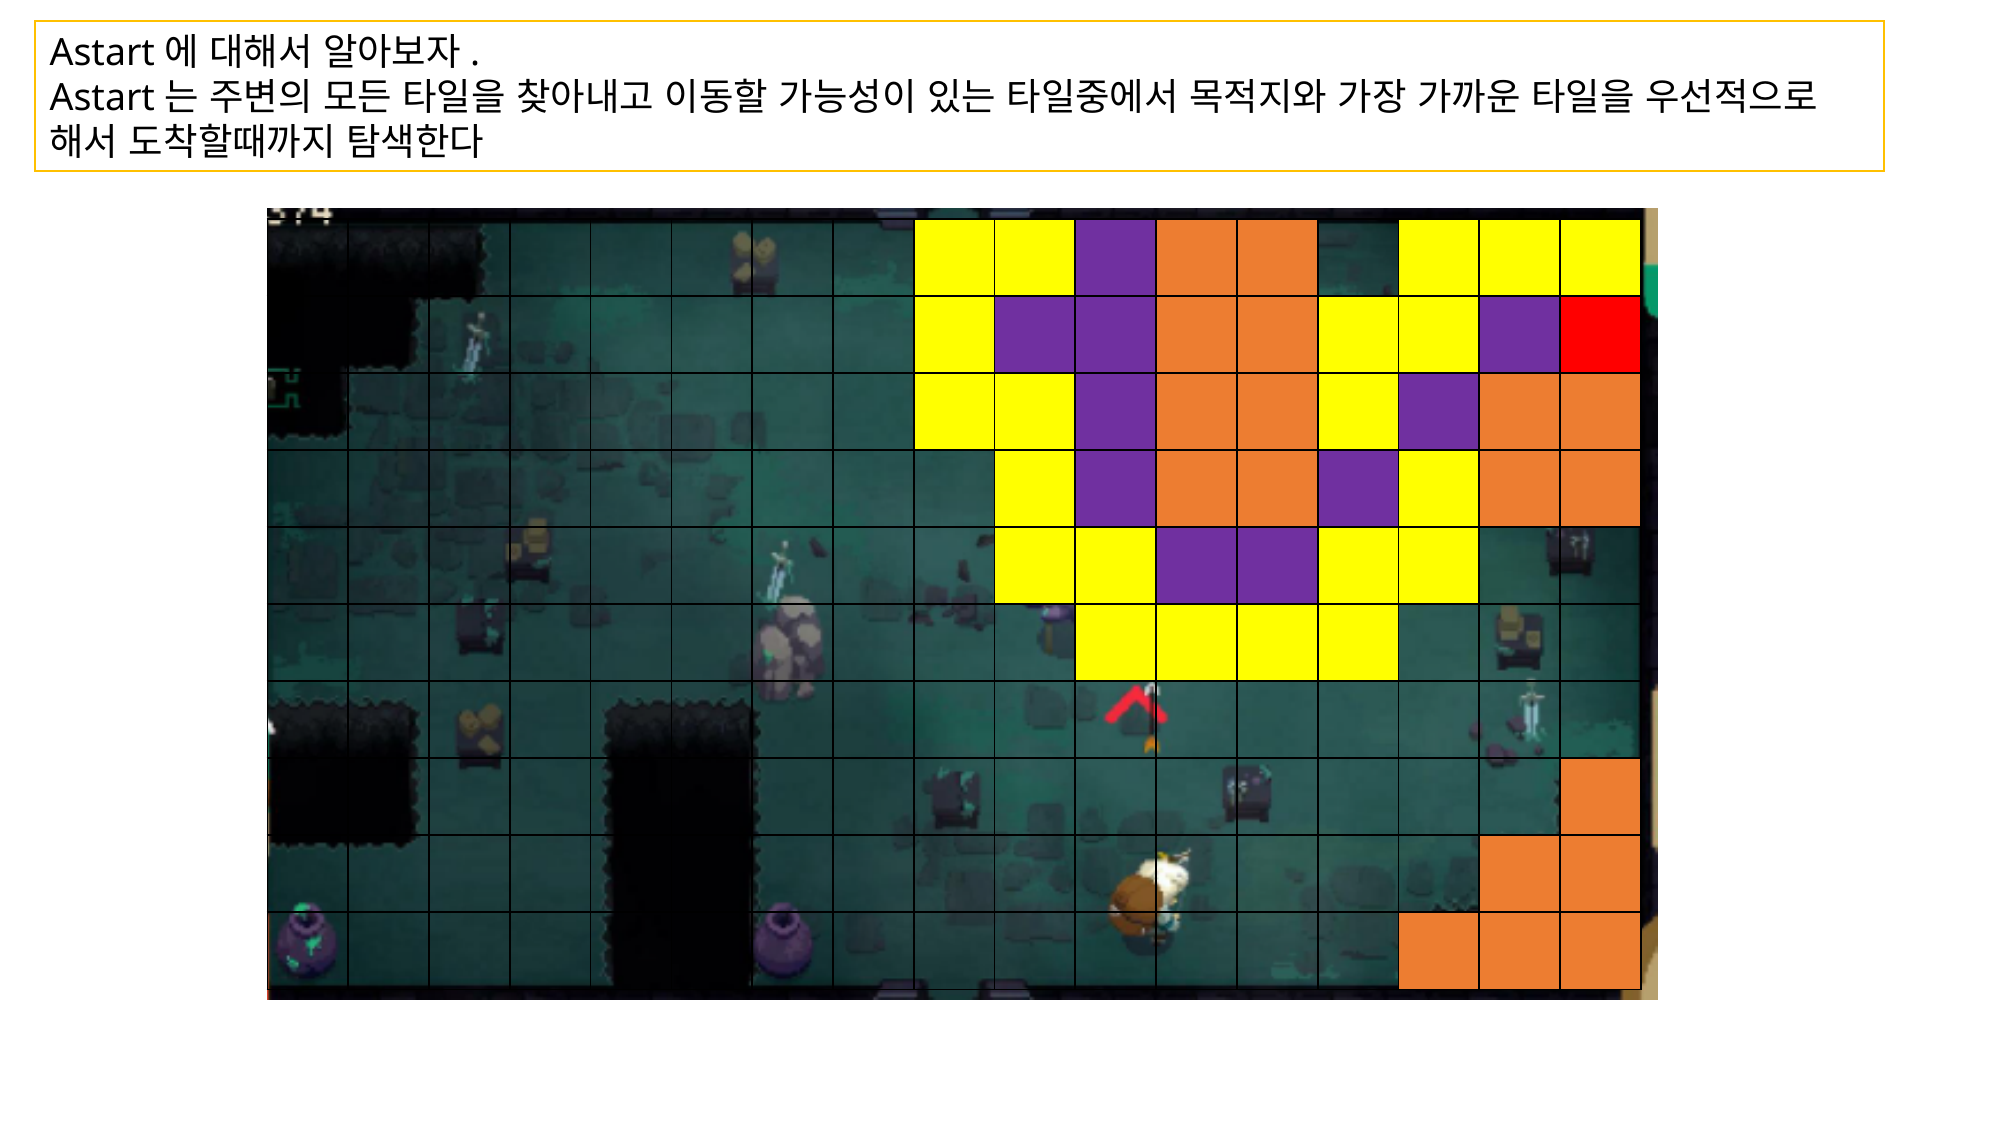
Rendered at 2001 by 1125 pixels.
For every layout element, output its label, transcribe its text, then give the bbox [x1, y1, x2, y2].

picture [267, 208, 1658, 1000]
text_box Astart에 대해서 알아보자. Astart는 주변의 모든 타일을 찾아내고 이동할 가능성이 있는 타일중에서 목적지와 가장 가까운 타일을 우선적으로 해서 도착할때까지 탐색한다 [34, 20, 1885, 172]
